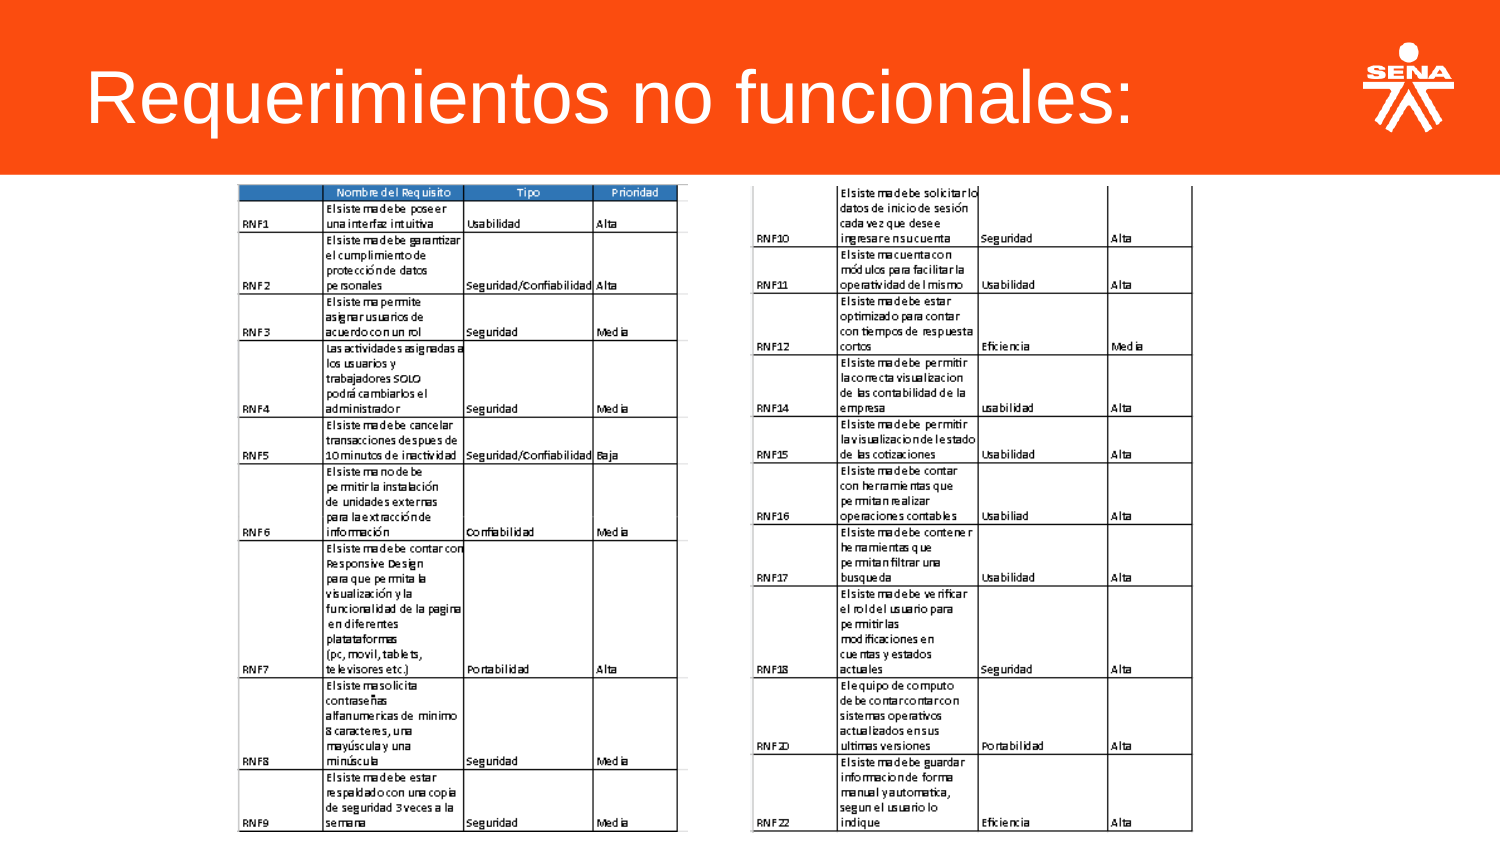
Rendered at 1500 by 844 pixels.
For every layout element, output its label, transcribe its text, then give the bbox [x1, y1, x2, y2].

picture [0, 0, 1500, 844]
text_box Requerimientos no funcionales: [70, 41, 1177, 147]
